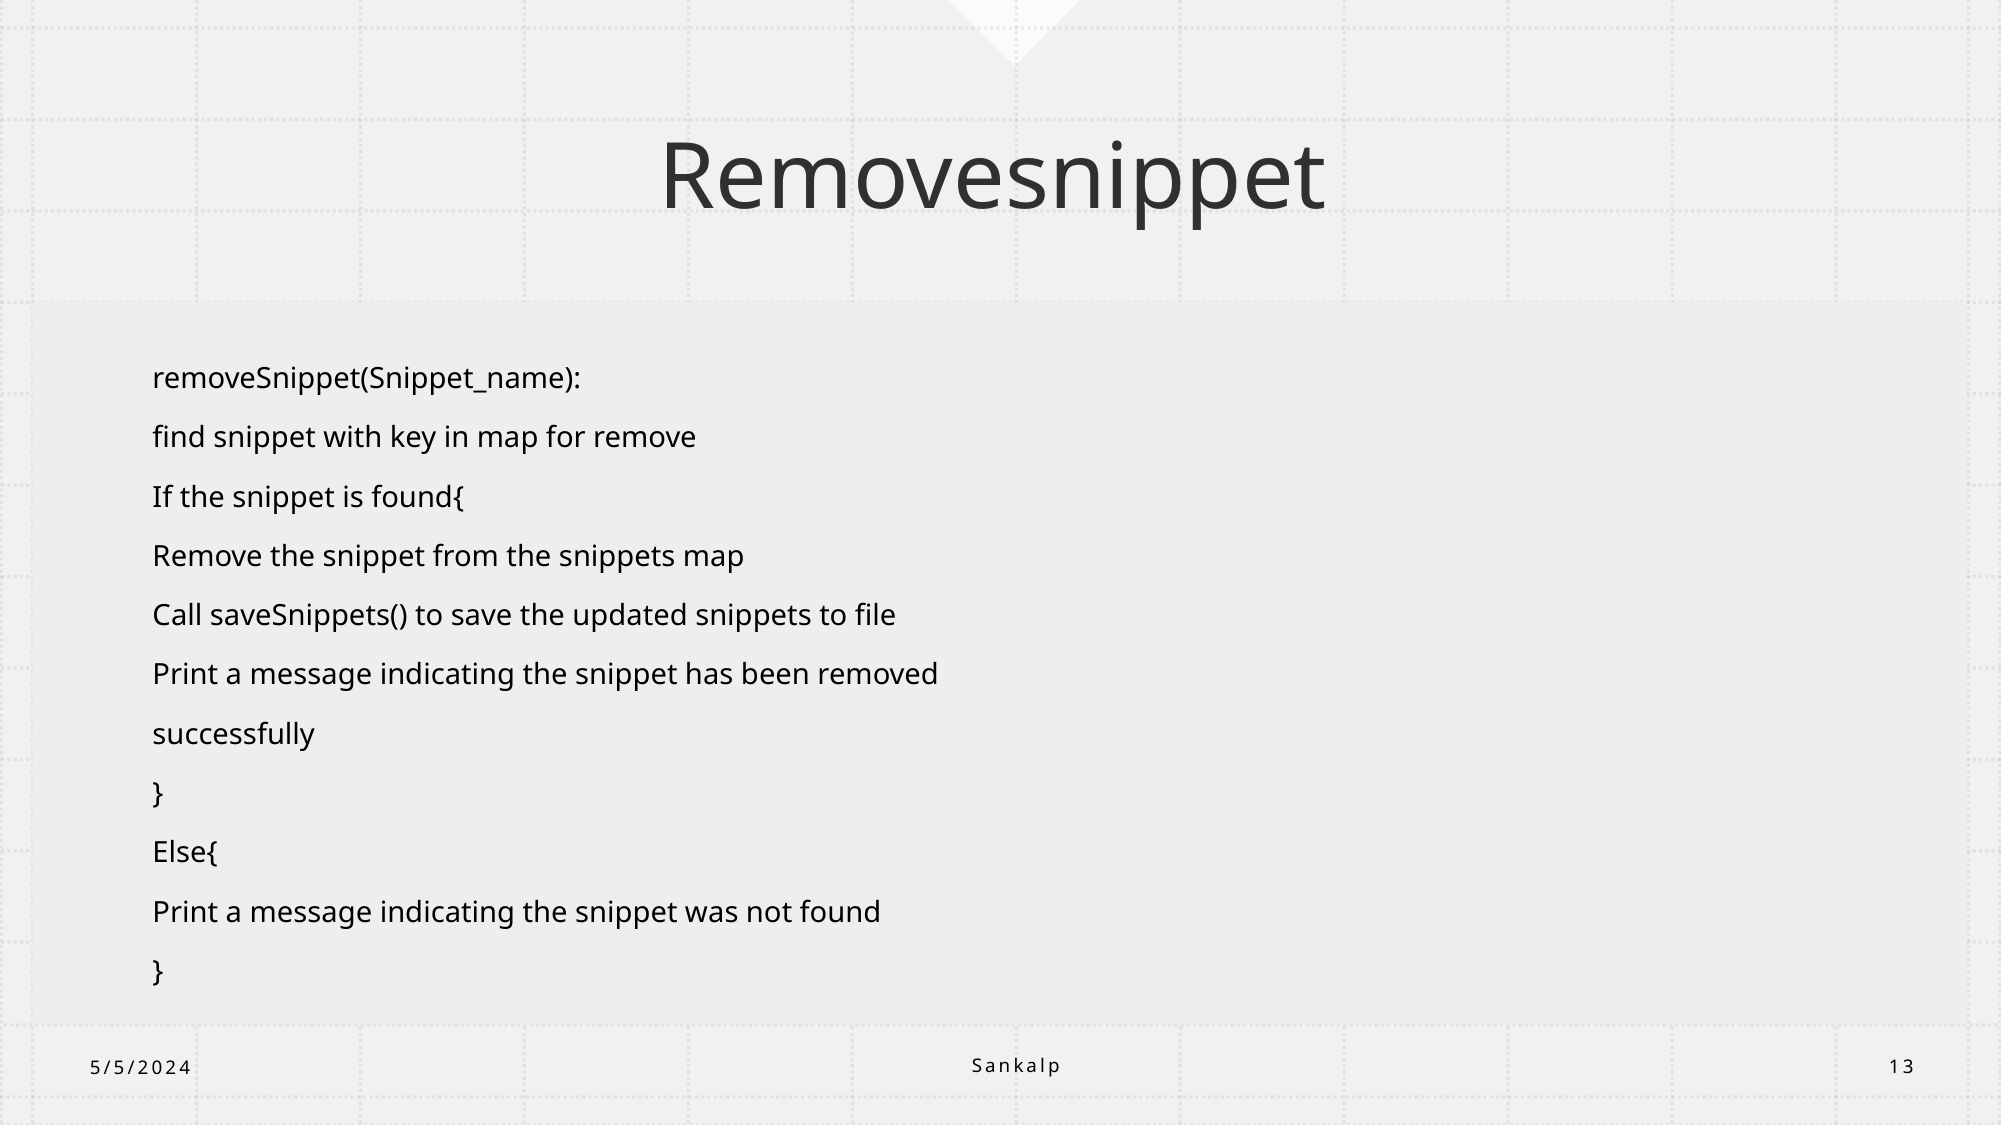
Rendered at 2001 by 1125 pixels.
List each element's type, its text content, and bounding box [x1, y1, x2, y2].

title Removesnippet [50, 55, 1937, 302]
footer Sankalp [689, 1036, 1343, 1097]
slide_number 13 [1835, 1037, 1967, 1098]
list removeSnippet(Snippet_name): find snippet with key in map for remove If the snippet is found{ Remove the snippet from the snippets map Call saveSnippets() to save the updated snippets to file Print a message indicating the snippet has been removed successfully } Else{ Print a message indicating the snippet was not found } [137, 348, 1863, 990]
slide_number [75, 1037, 495, 1098]
